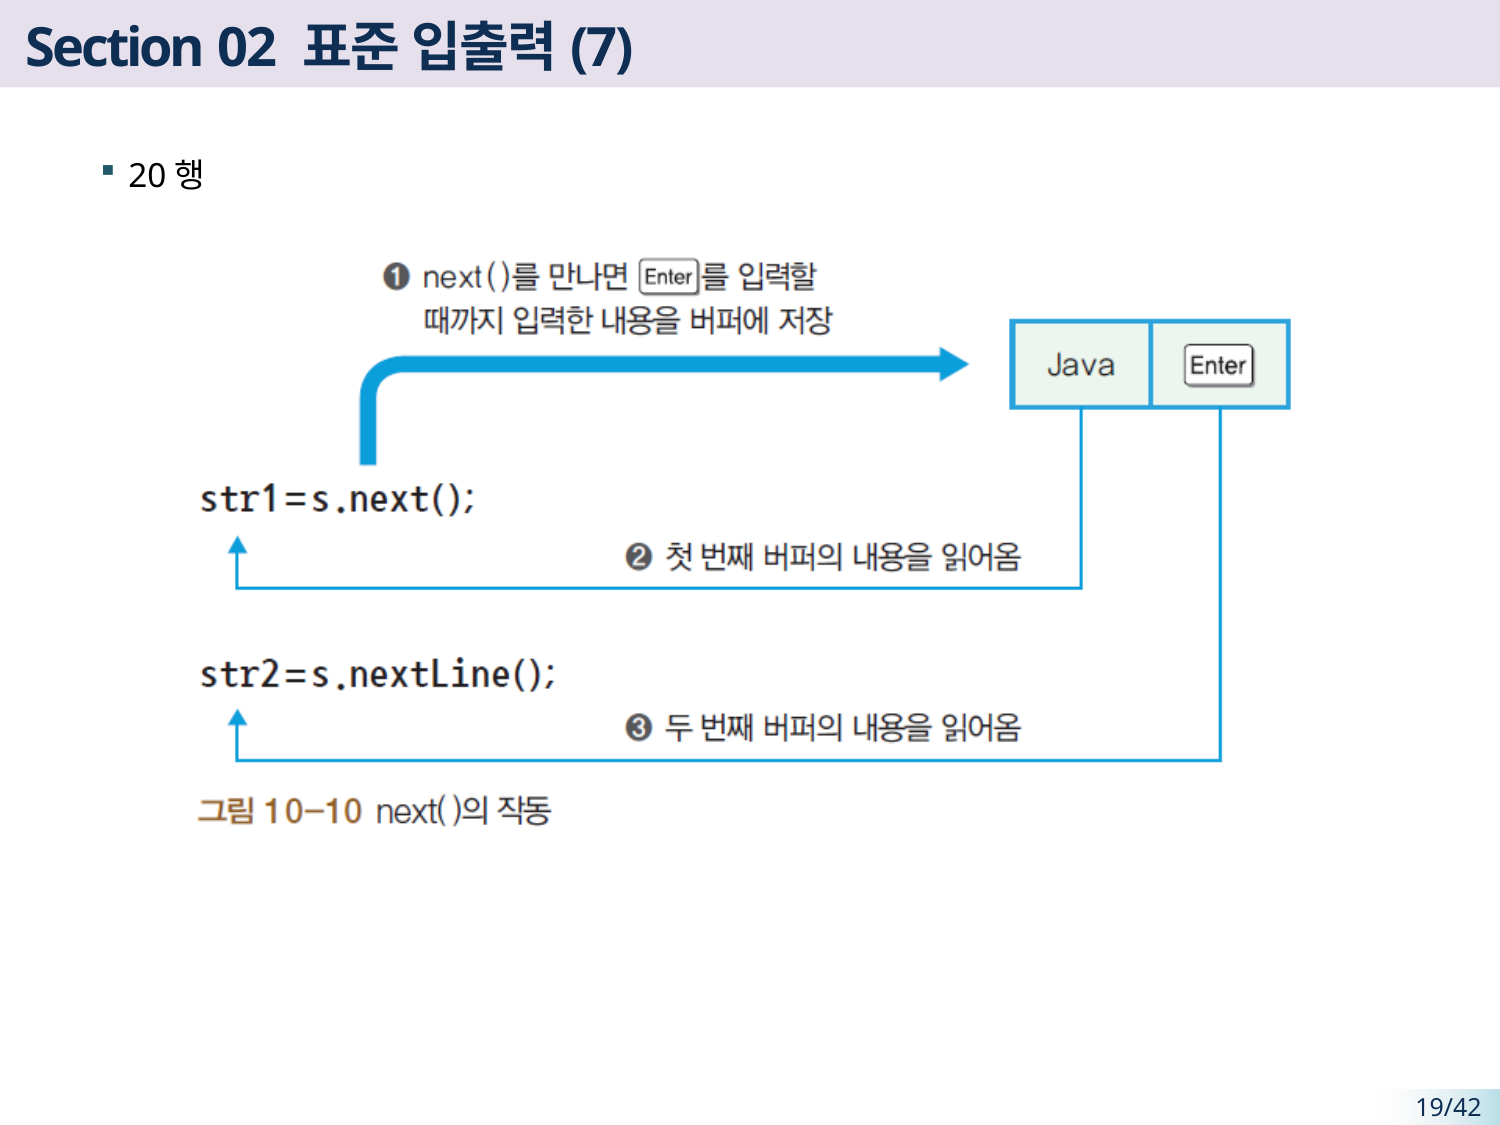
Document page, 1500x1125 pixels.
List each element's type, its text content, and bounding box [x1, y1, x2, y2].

list 20행 [10, 126, 1481, 1057]
picture [184, 244, 1316, 836]
title Section 02 표준 입출력(7) [10, 5, 1288, 84]
